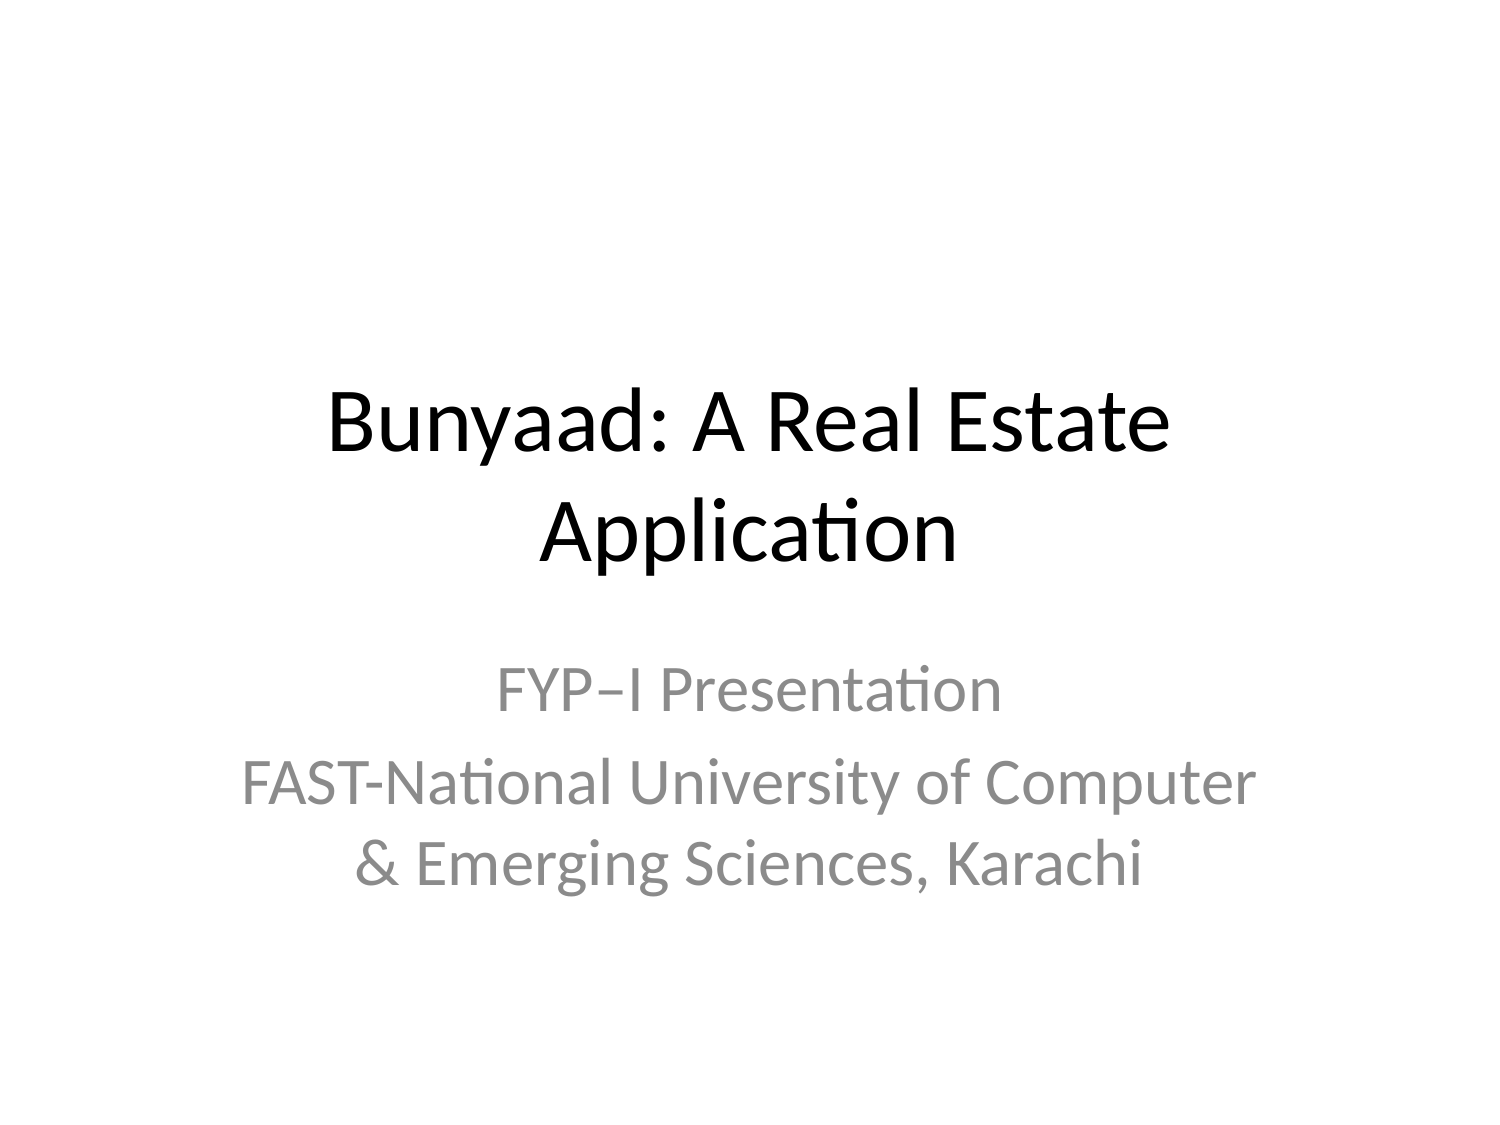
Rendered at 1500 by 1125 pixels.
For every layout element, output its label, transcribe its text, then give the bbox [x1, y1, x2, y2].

subtitle FYP–I Presentation FAST-National University of Computer & Emerging Sciences, Karachi [225, 637, 1275, 925]
title Bunyaad: A Real Estate Application [112, 349, 1388, 591]
